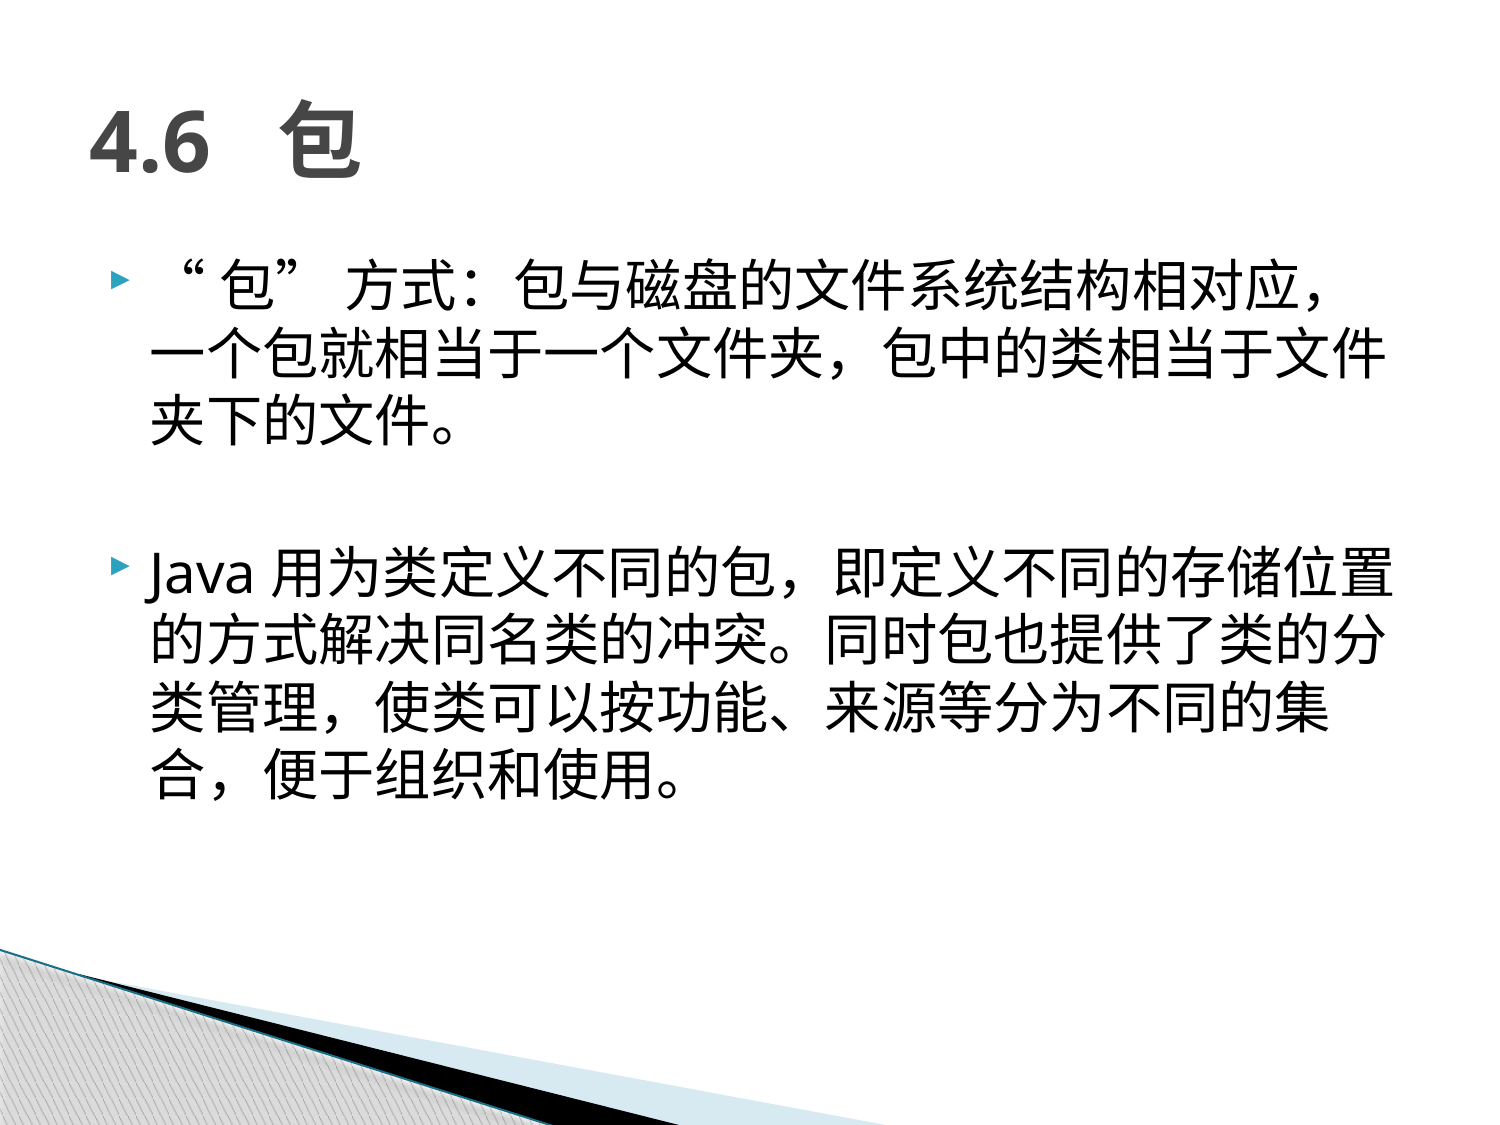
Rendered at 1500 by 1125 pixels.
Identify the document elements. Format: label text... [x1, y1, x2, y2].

list “包” 方式：包与磁盘的文件系统结构相对应，一个包就相当于一个文件夹，包中的类相当于文件夹下的文件。 Java用为类定义不同的包，即定义不同的存储位置的方式解决同名类的冲突。同时包也提供了类的分类管理，使类可以按功能、来源等分为不同的集合，便于组织和使用。 [75, 242, 1425, 986]
title 4.6 包 [75, 45, 1425, 233]
